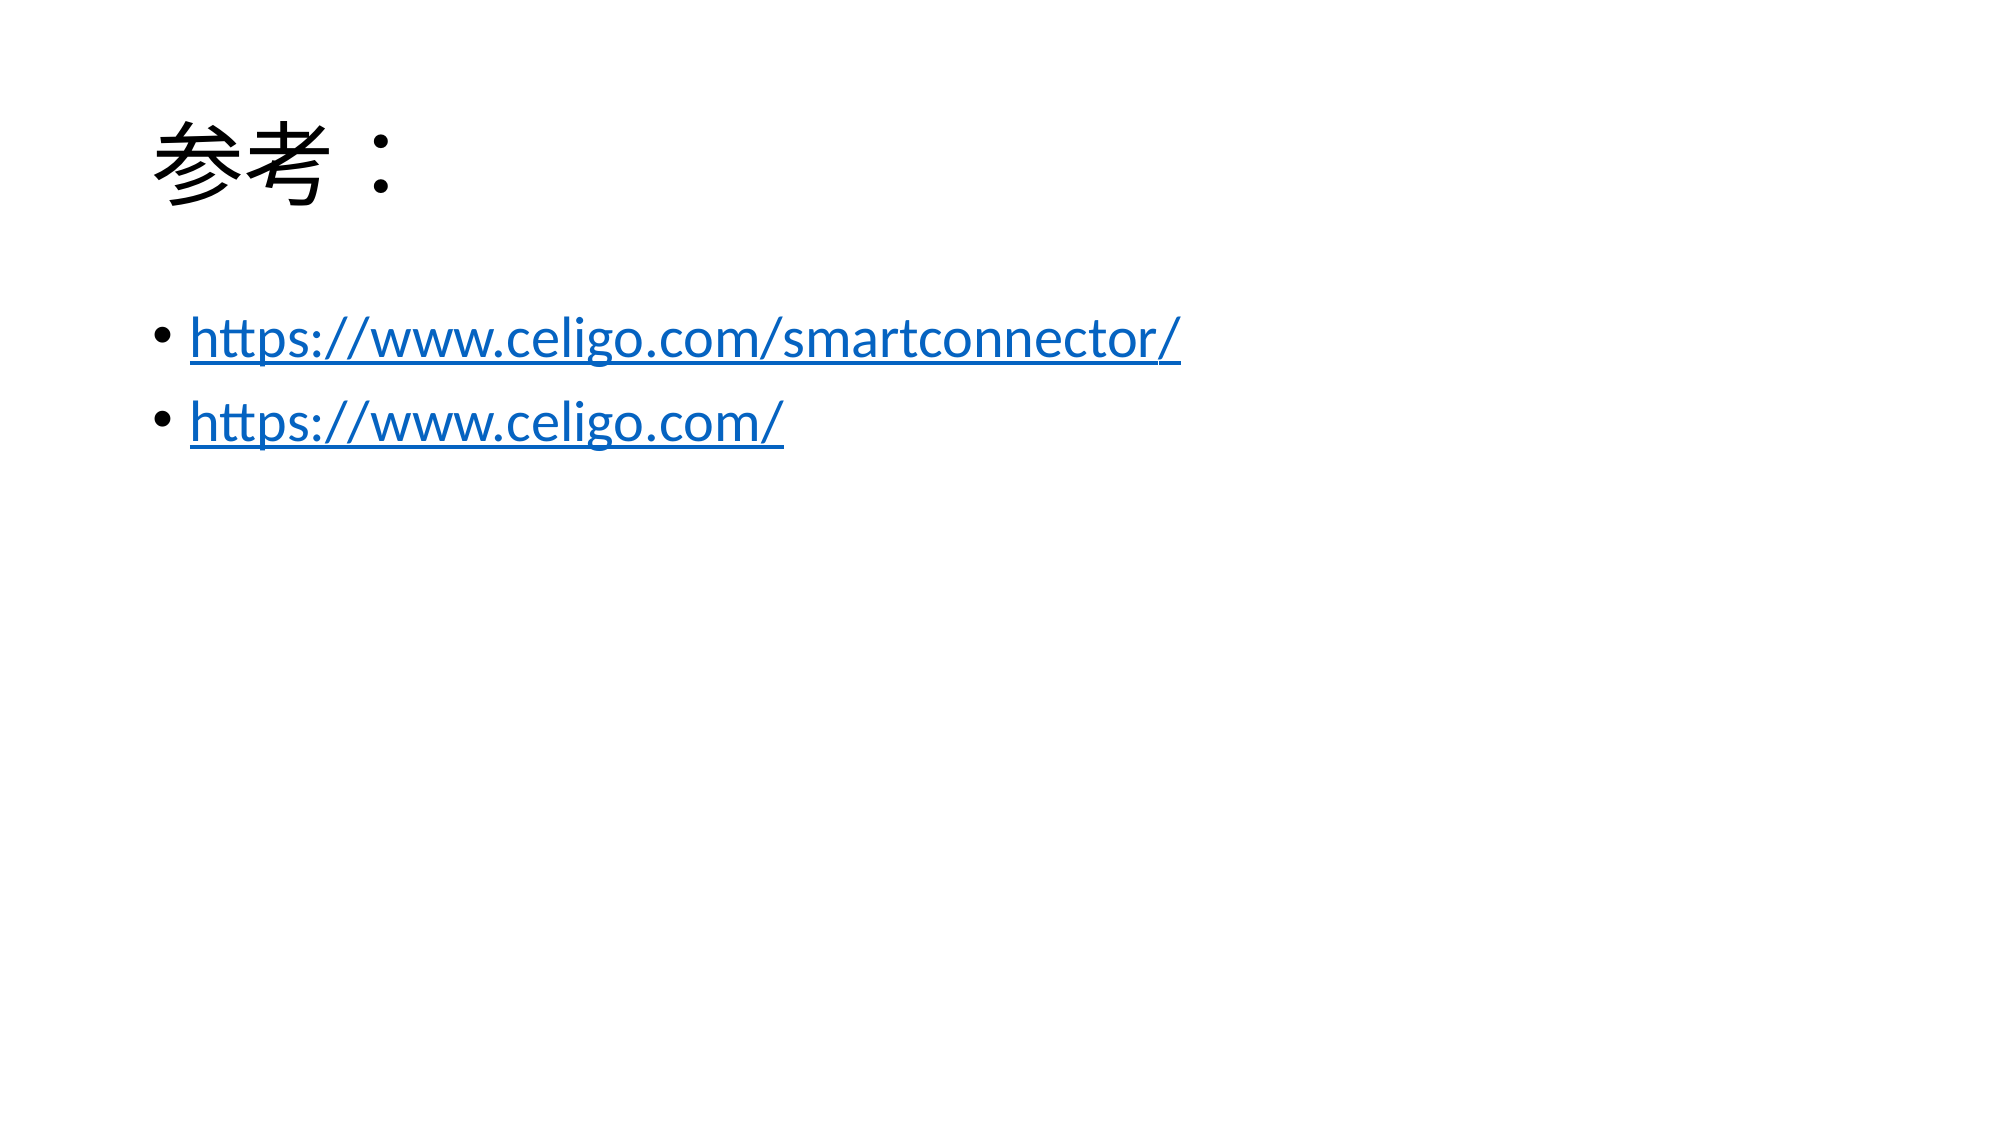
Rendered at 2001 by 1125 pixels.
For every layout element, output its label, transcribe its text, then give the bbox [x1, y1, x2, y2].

list https://www.celigo.com/smartconnector/ https://www.celigo.com/ [137, 299, 1863, 1014]
title 参考： [137, 59, 1863, 278]
